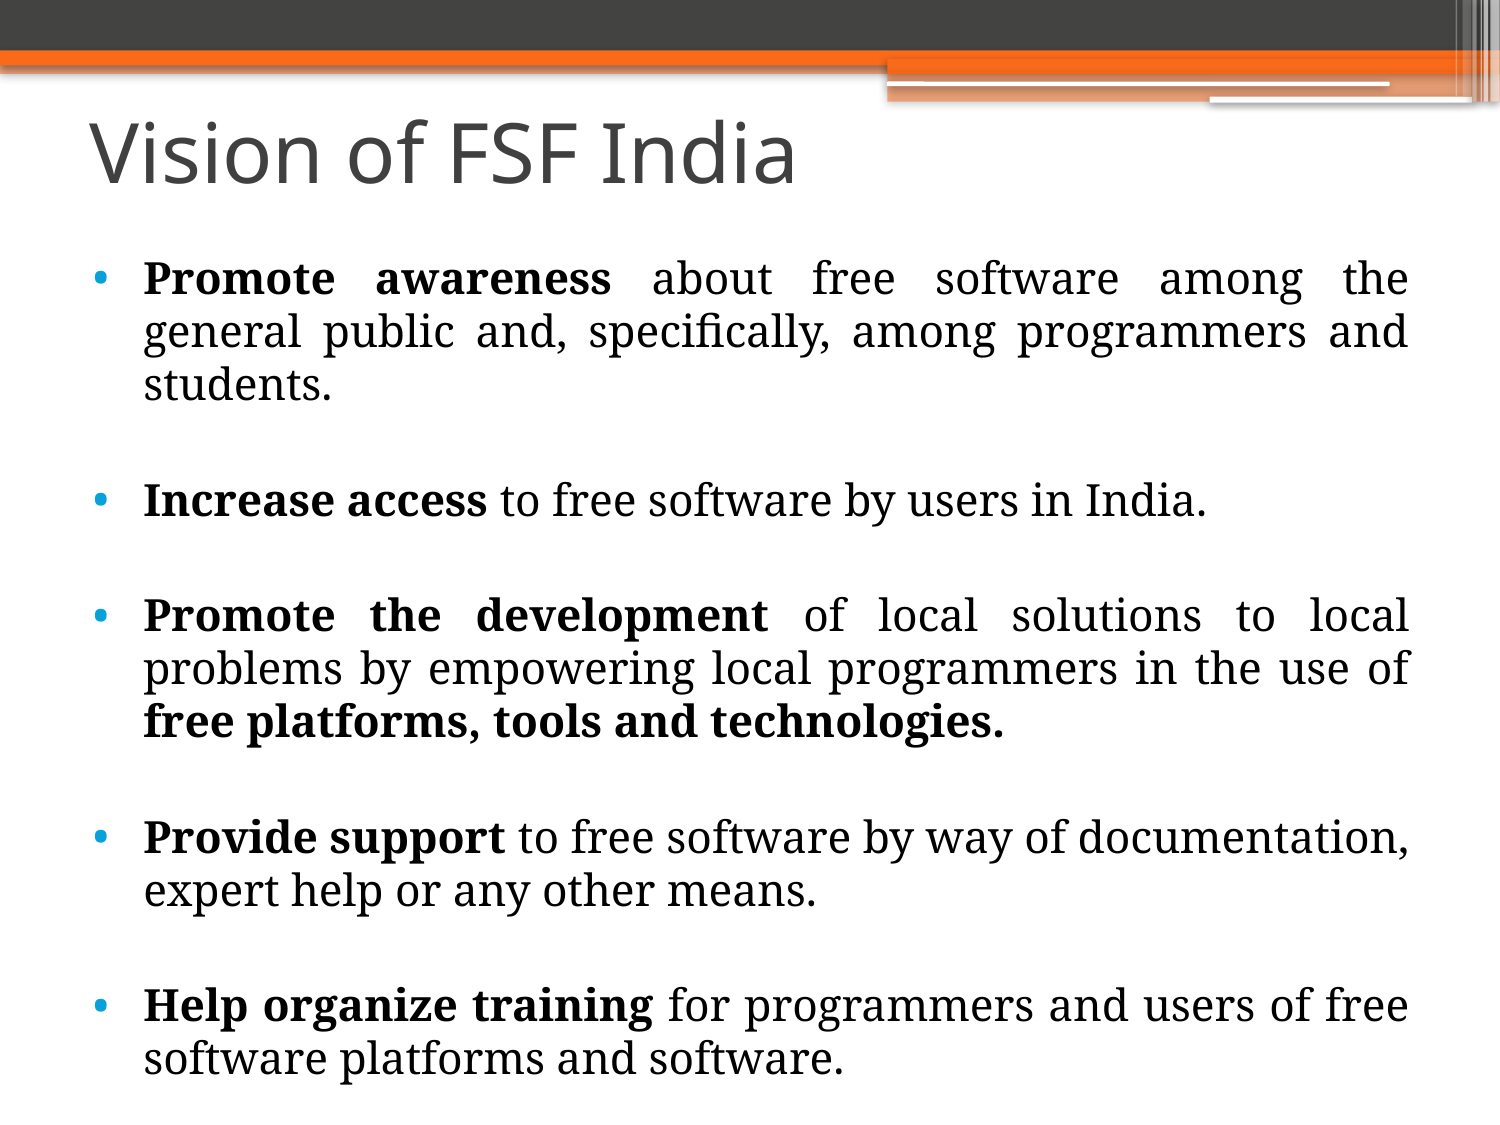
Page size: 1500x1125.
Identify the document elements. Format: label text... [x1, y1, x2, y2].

list Promote awareness about free software among the general public and, specifically, among programmers and students. Increase access to free software by users in India. Promote the development of local solutions to local problems by empowering local programmers in the use of free platforms, tools and technologies. Provide support to free software by way of documentation, expert help or any other means. Help organize training for programmers and users of free software platforms and software. [75, 243, 1425, 1100]
title Vision of FSF India [75, 62, 1425, 238]
